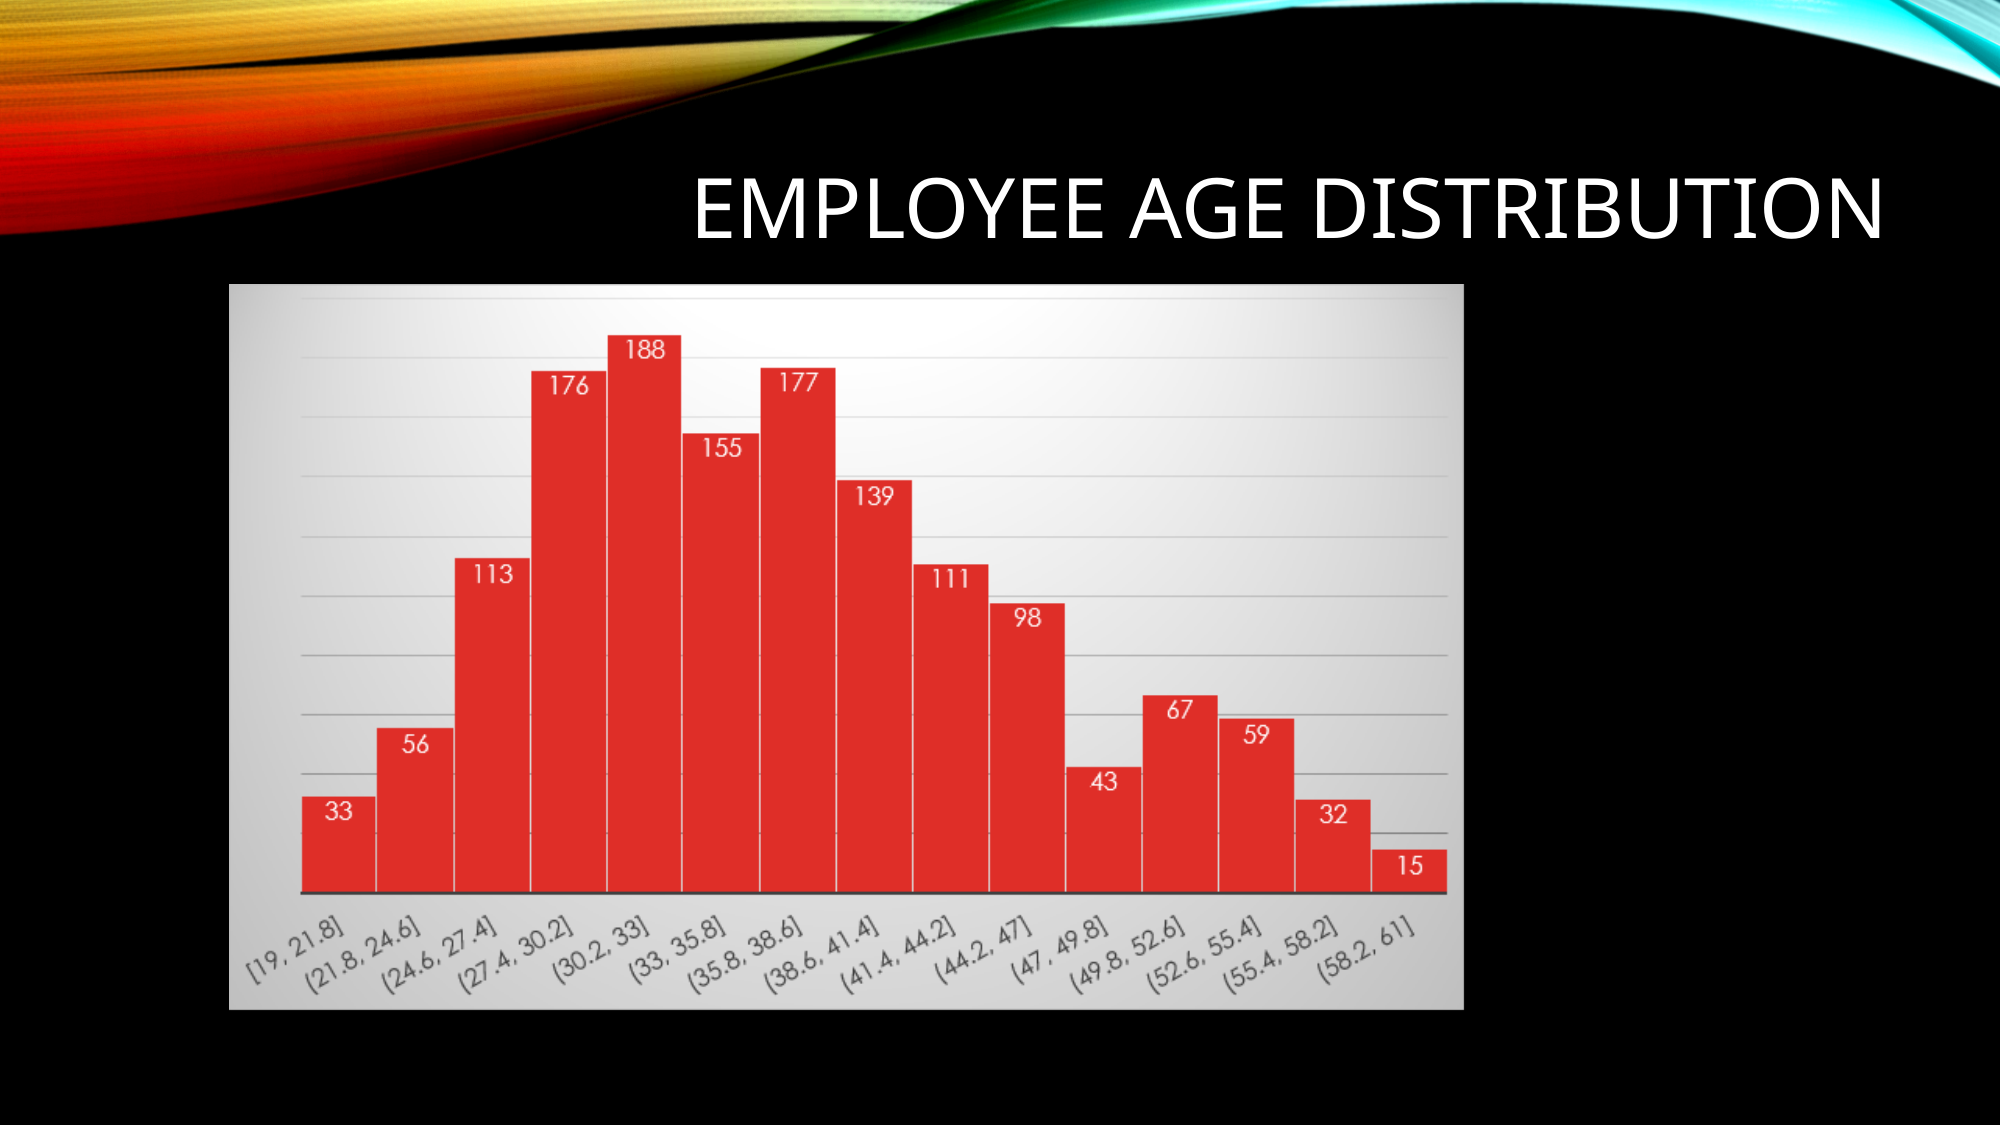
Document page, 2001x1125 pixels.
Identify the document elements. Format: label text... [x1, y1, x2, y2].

title Employee age distribution [490, 105, 1904, 318]
picture [0, 0, 2000, 237]
picture [229, 284, 1466, 1012]
